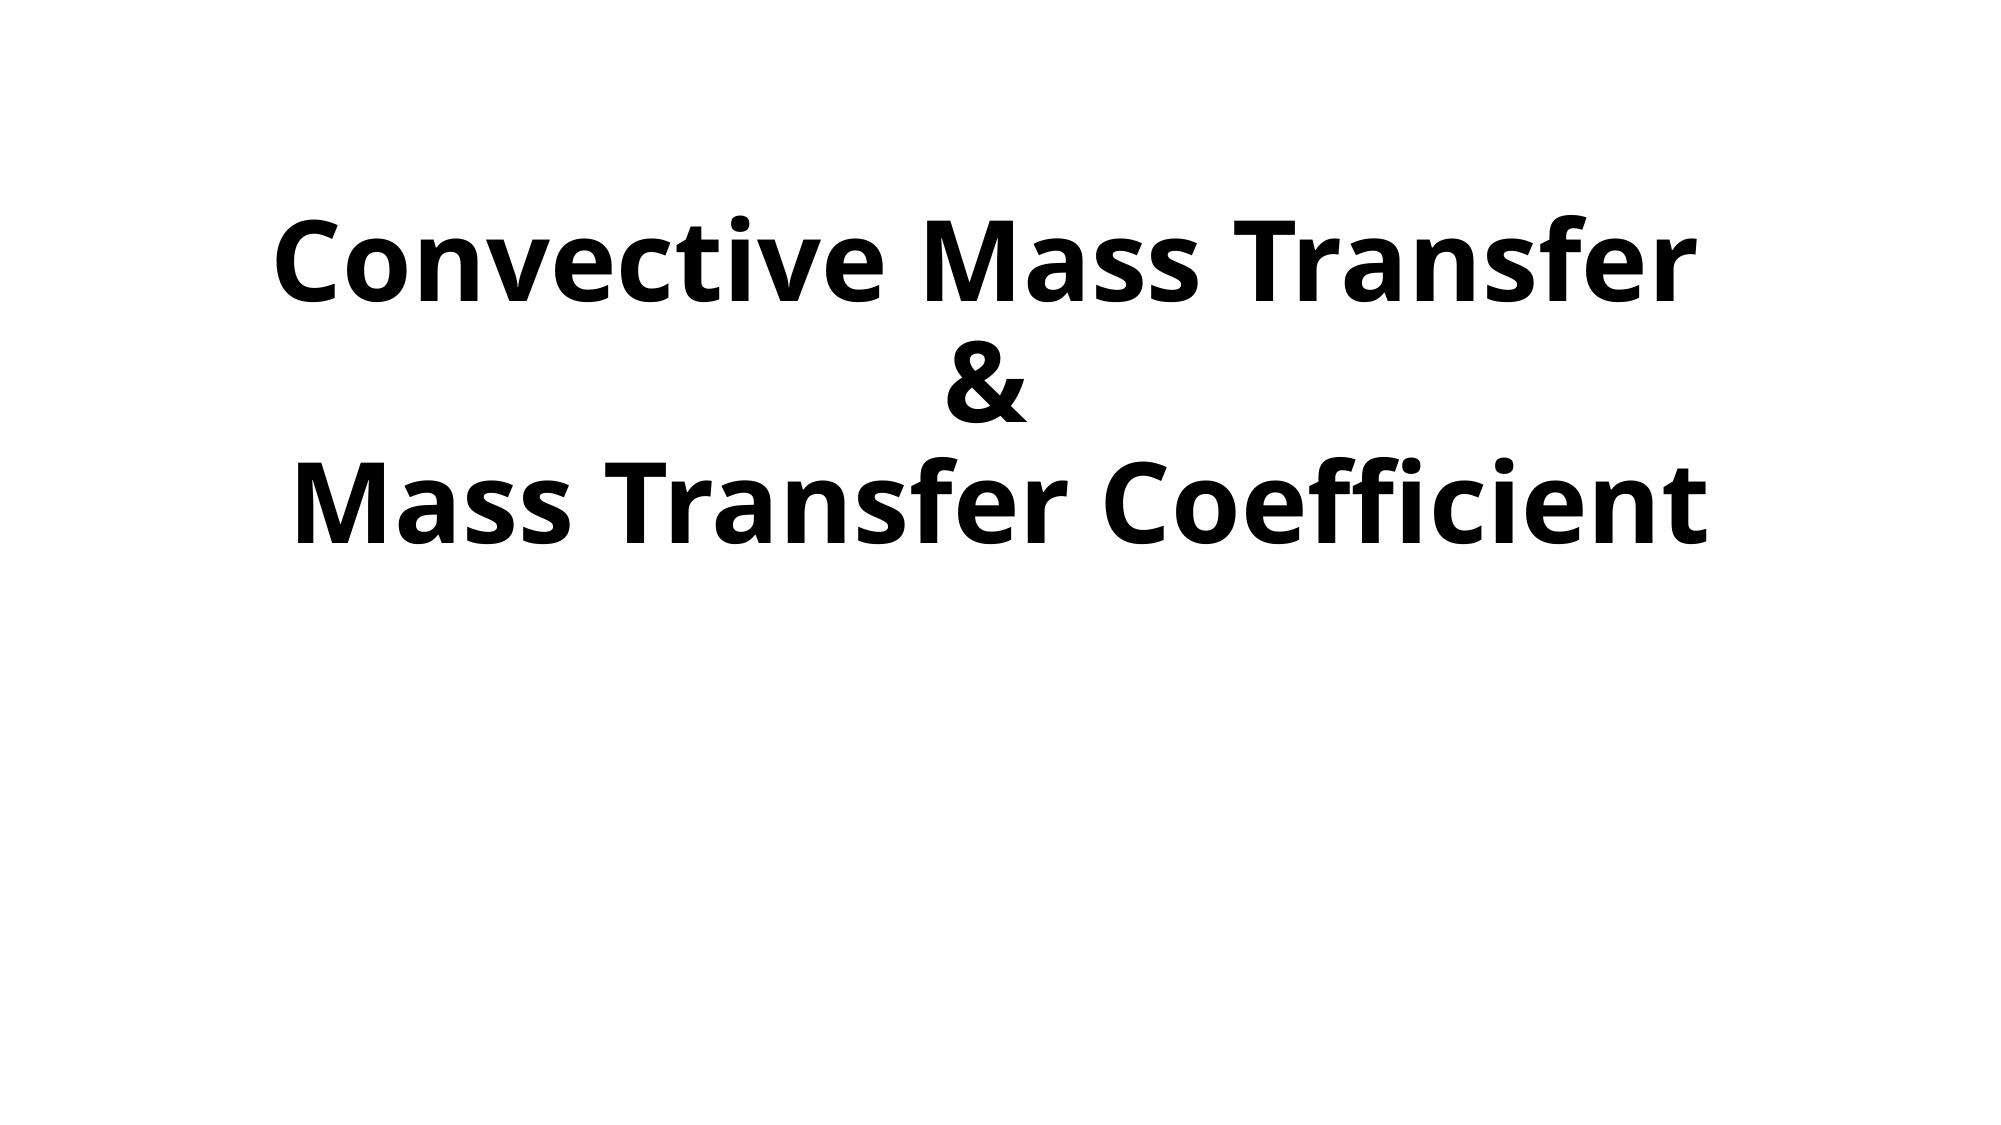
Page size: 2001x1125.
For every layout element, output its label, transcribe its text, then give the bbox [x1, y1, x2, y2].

title Convective Mass Transfer & Mass Transfer Coefficient [249, 184, 1750, 576]
